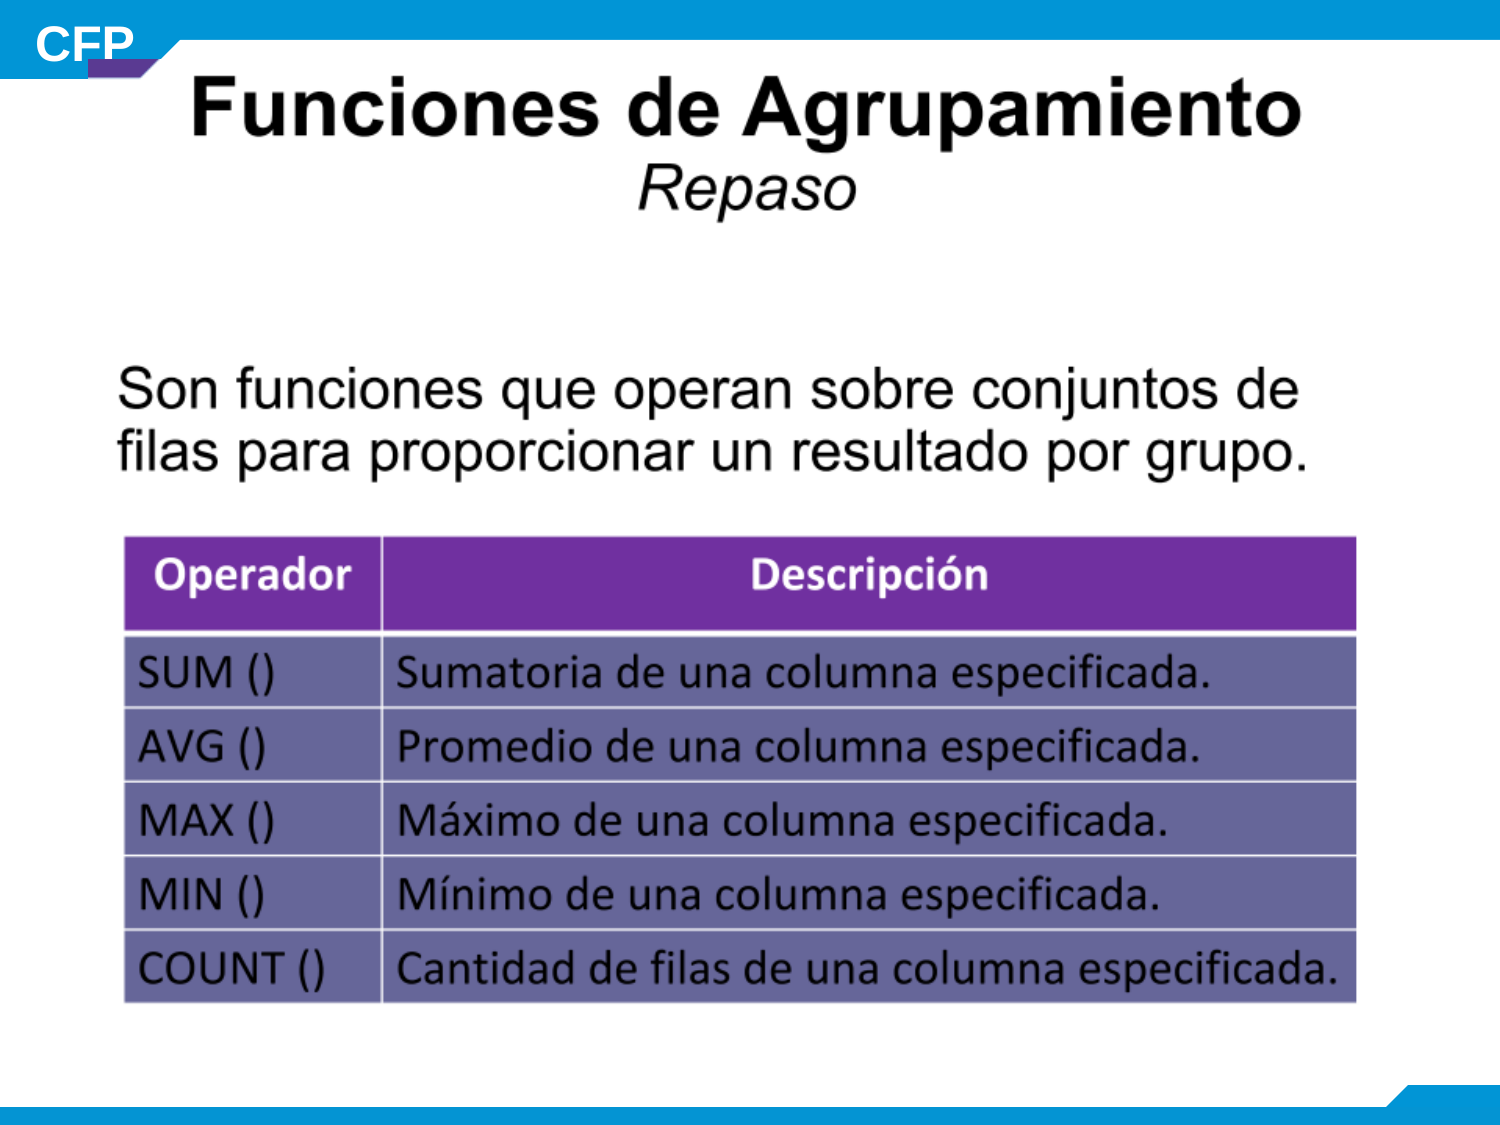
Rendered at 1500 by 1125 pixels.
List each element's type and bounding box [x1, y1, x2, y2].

picture [88, 59, 1391, 1031]
